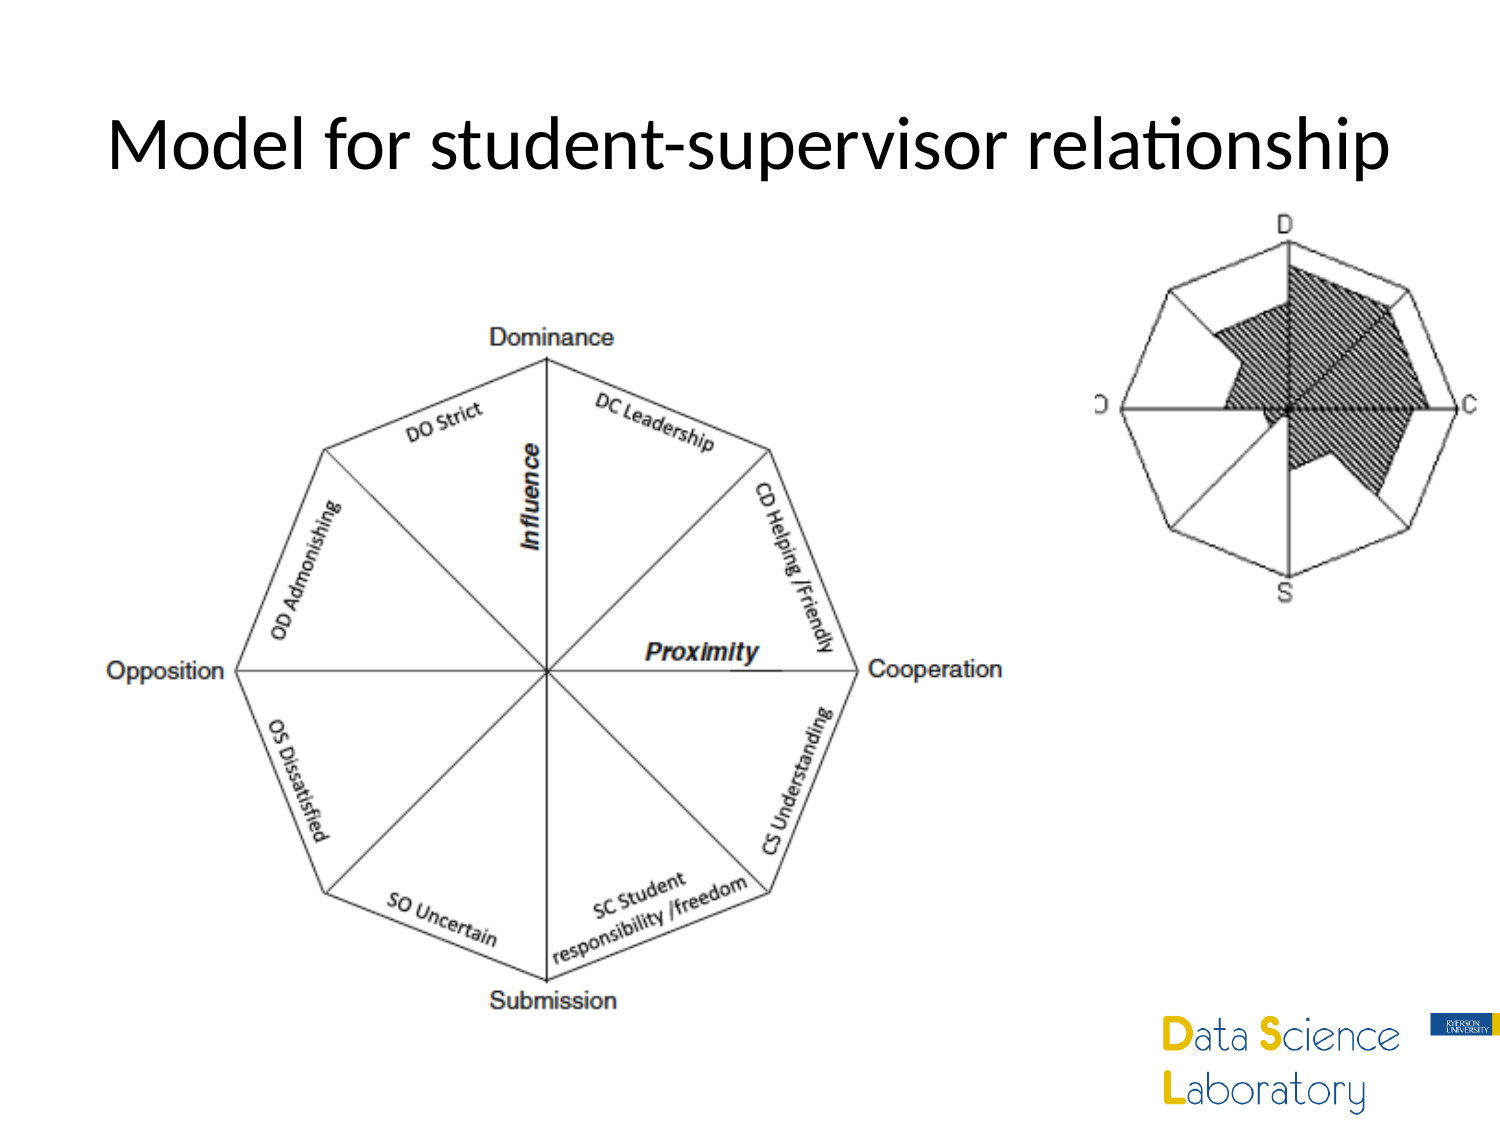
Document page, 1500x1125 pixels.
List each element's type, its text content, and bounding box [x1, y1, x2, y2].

picture [1148, 1013, 1500, 1125]
title Model for student-supervisor relationship [75, 45, 1425, 233]
picture [30, 186, 1500, 1026]
